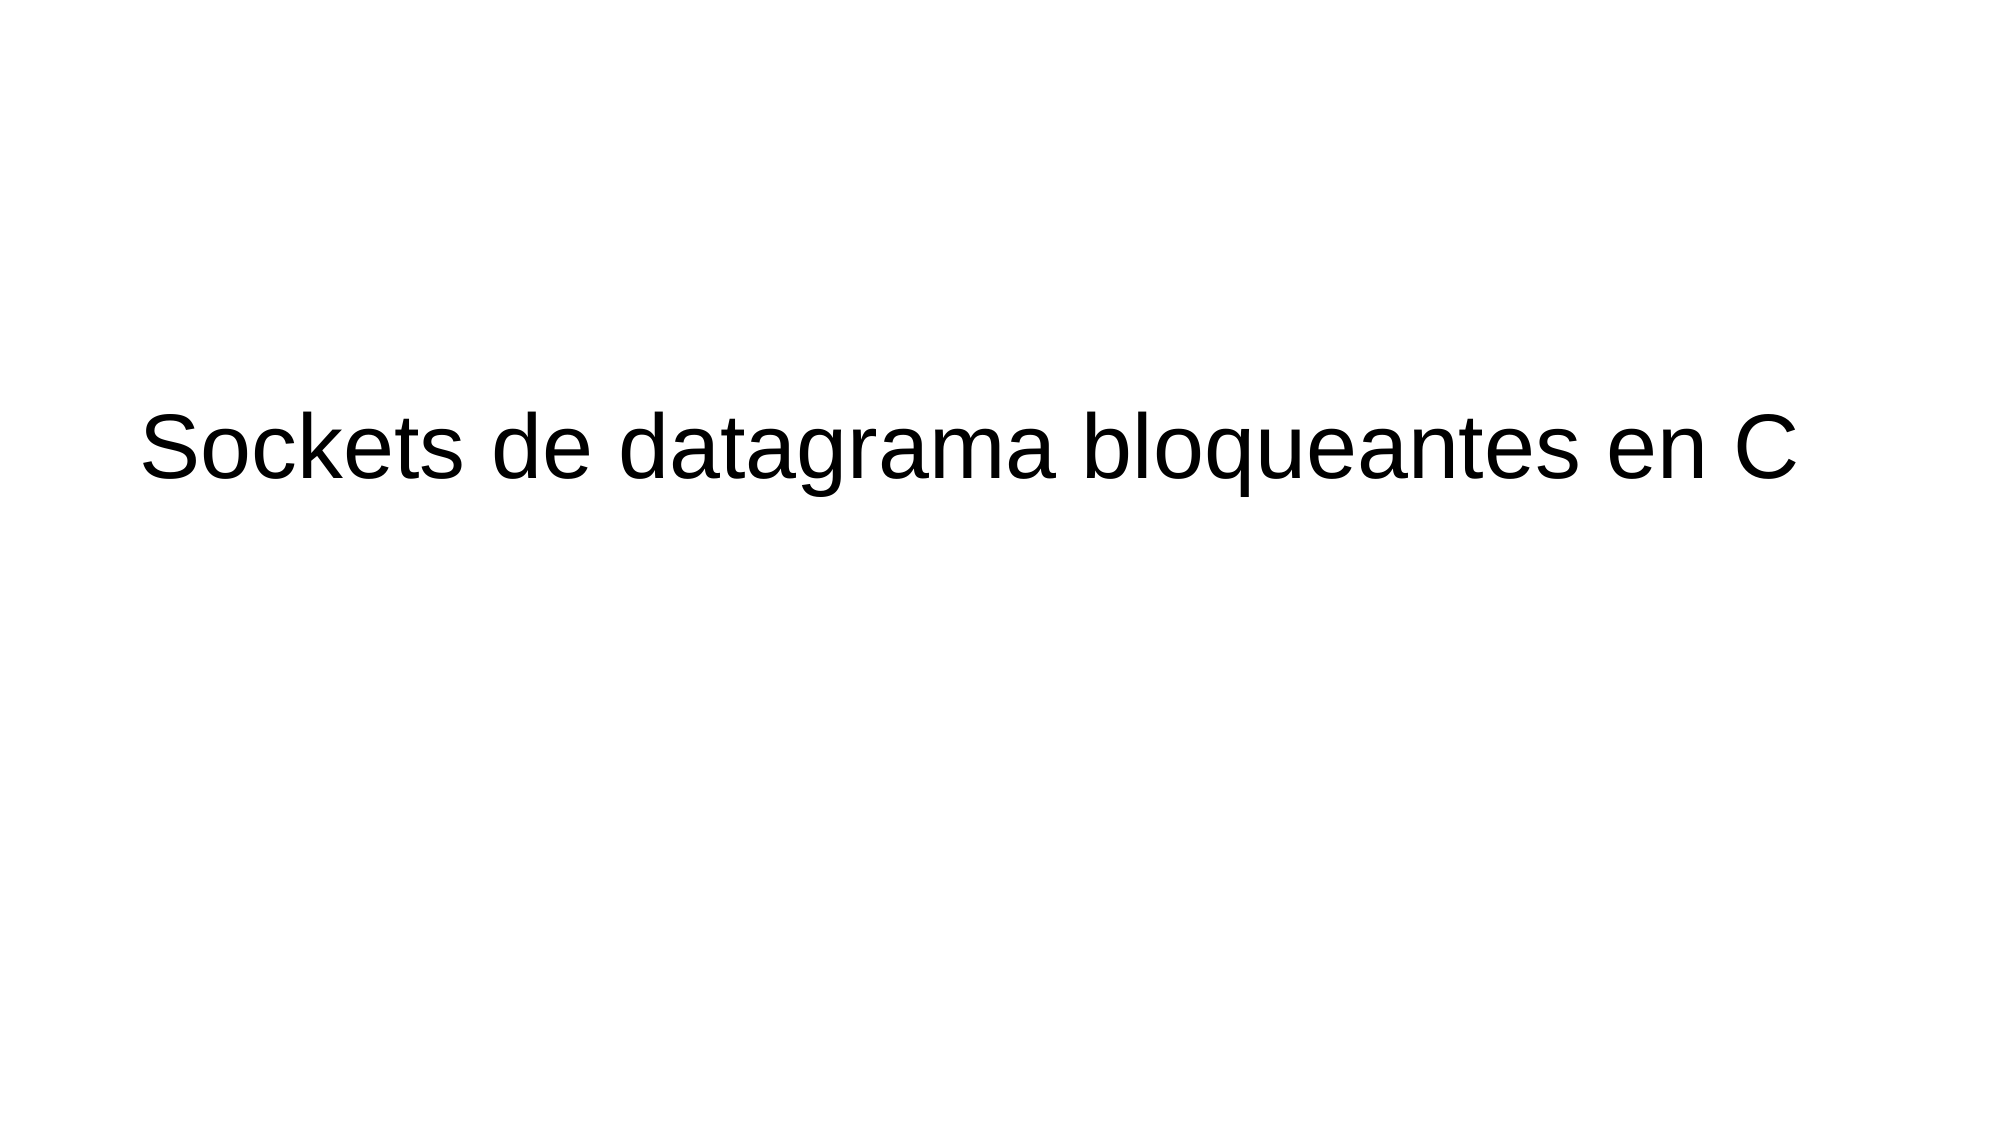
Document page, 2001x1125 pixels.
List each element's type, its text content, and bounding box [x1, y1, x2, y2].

text_box Sockets de datagrama bloqueantes en C [139, 340, 1865, 558]
